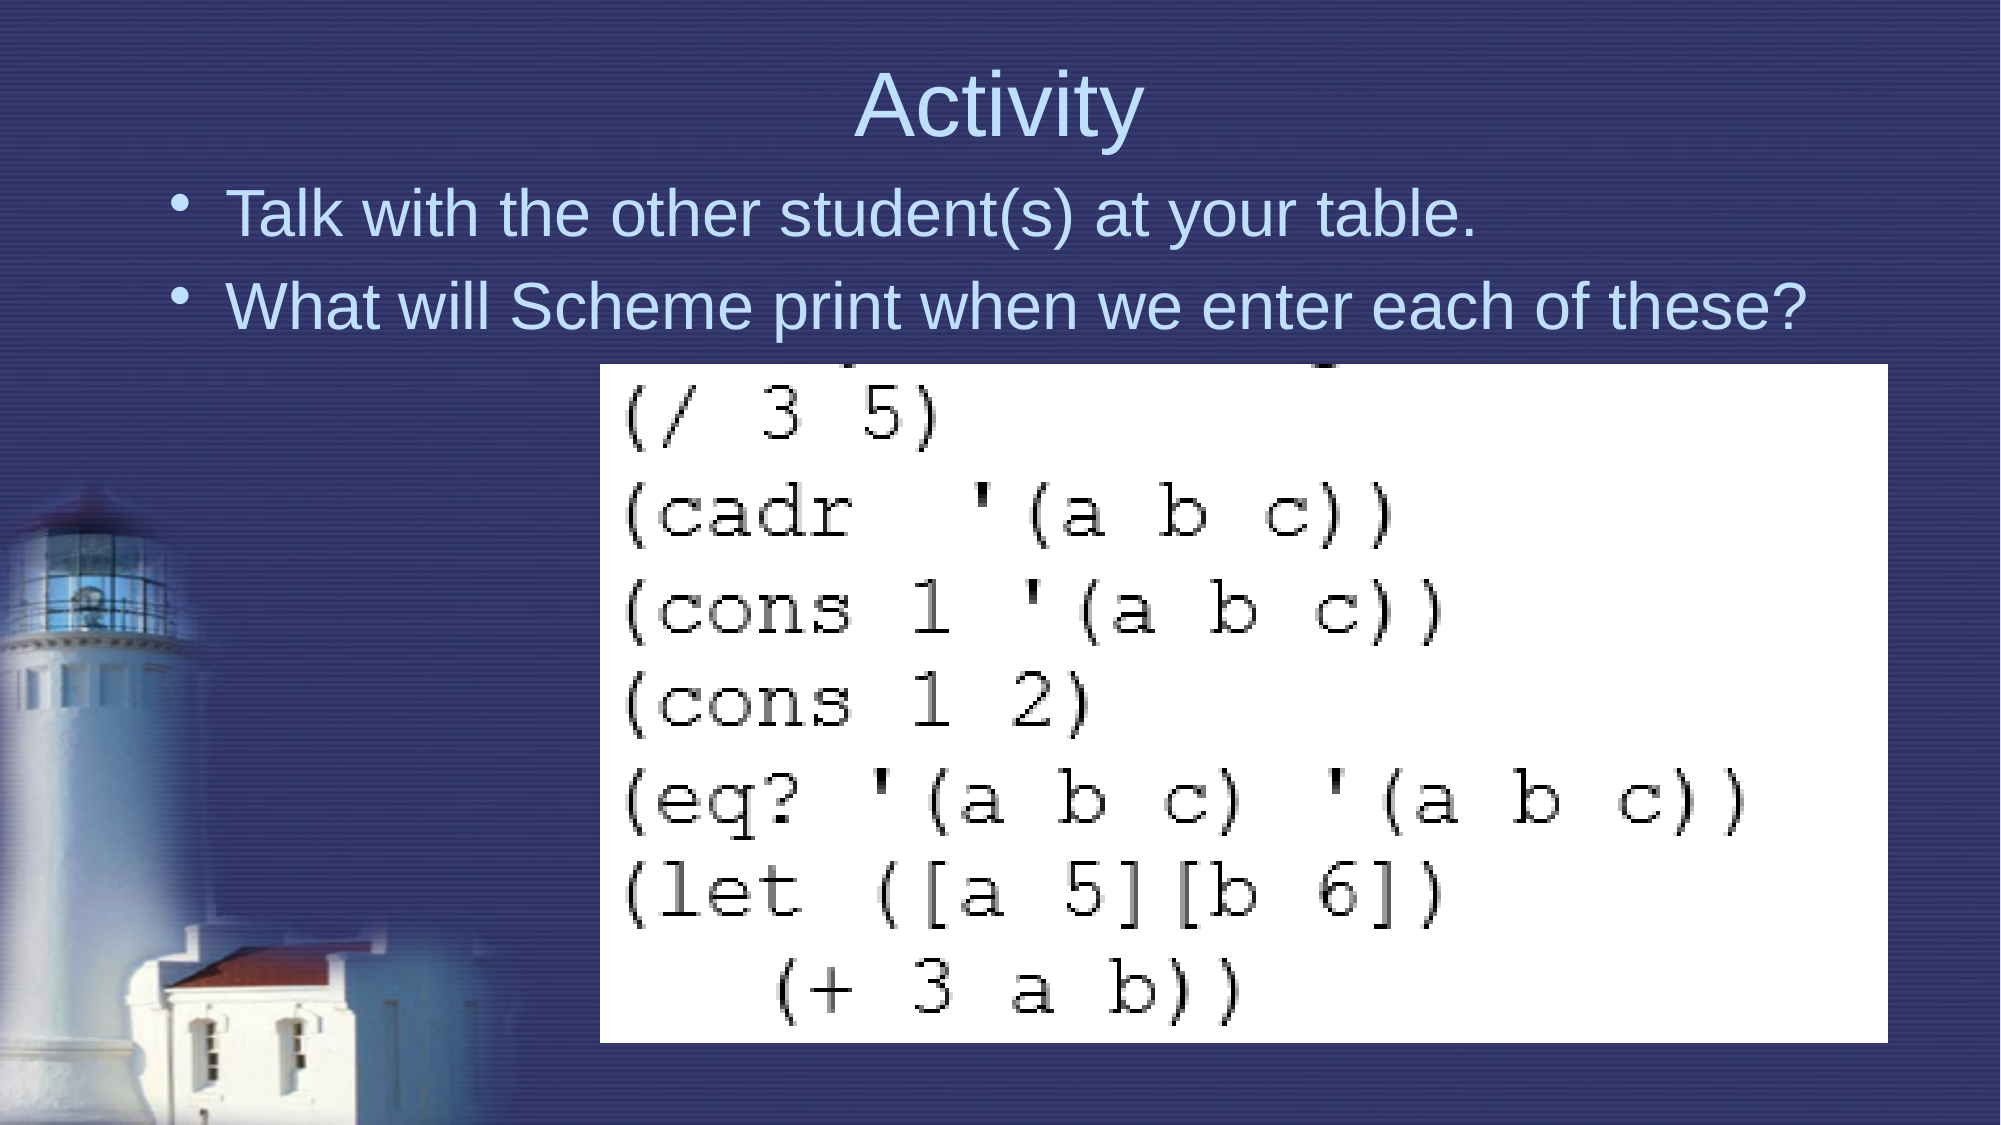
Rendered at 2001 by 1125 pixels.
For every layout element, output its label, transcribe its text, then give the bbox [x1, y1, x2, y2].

title Activity [149, 12, 1851, 188]
picture [0, 0, 2001, 1125]
list Talk with the other student(s) at your table. What will Scheme print when we enter each of these? [153, 162, 1855, 366]
